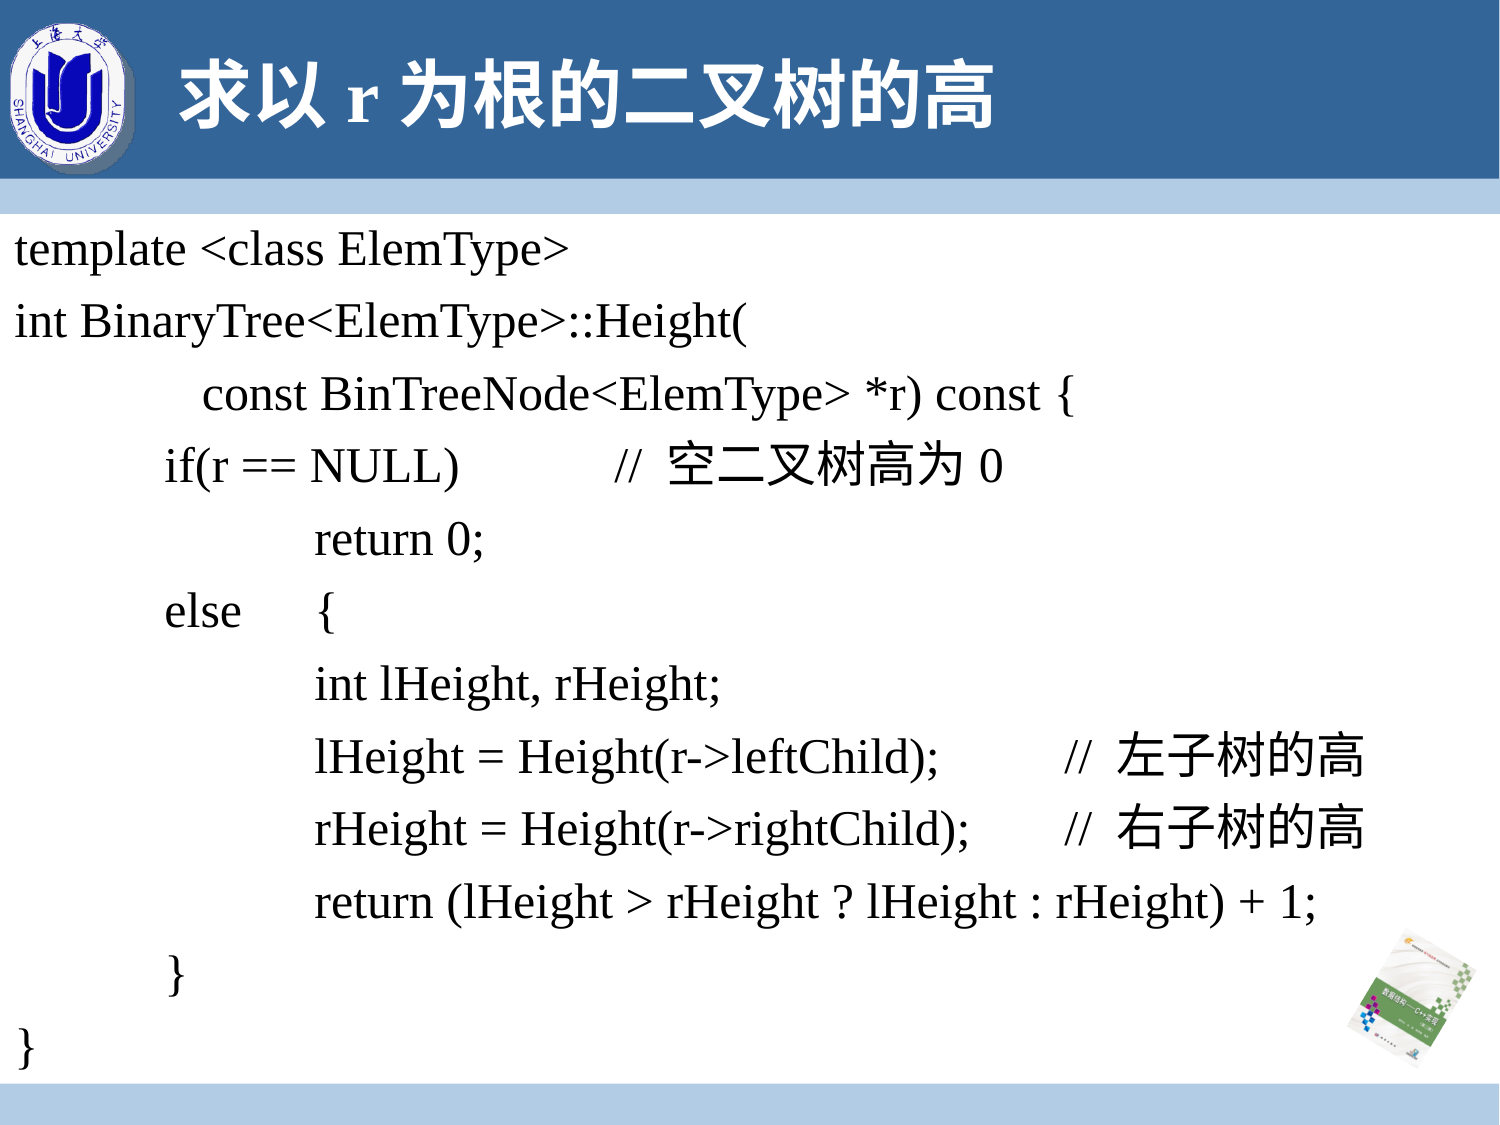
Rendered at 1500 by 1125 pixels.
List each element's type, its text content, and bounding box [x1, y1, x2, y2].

title 求以r为根的二叉树的高 [162, 23, 1436, 161]
text_box template <class ElemType> int BinaryTree<ElemType>::Height( const BinTreeNode<ElemType> *r) const { if(r == NULL) // 空二叉树高为0 return 0; else { int lHeight, rHeight; lHeight = Height(r->leftChild); // 左子树的高 rHeight = Height(r->rightChild); // 右子树的高 return (lHeight > rHeight ? lHeight : rHeight) + 1; } } [0, 207, 1500, 1081]
picture [4, 17, 128, 176]
